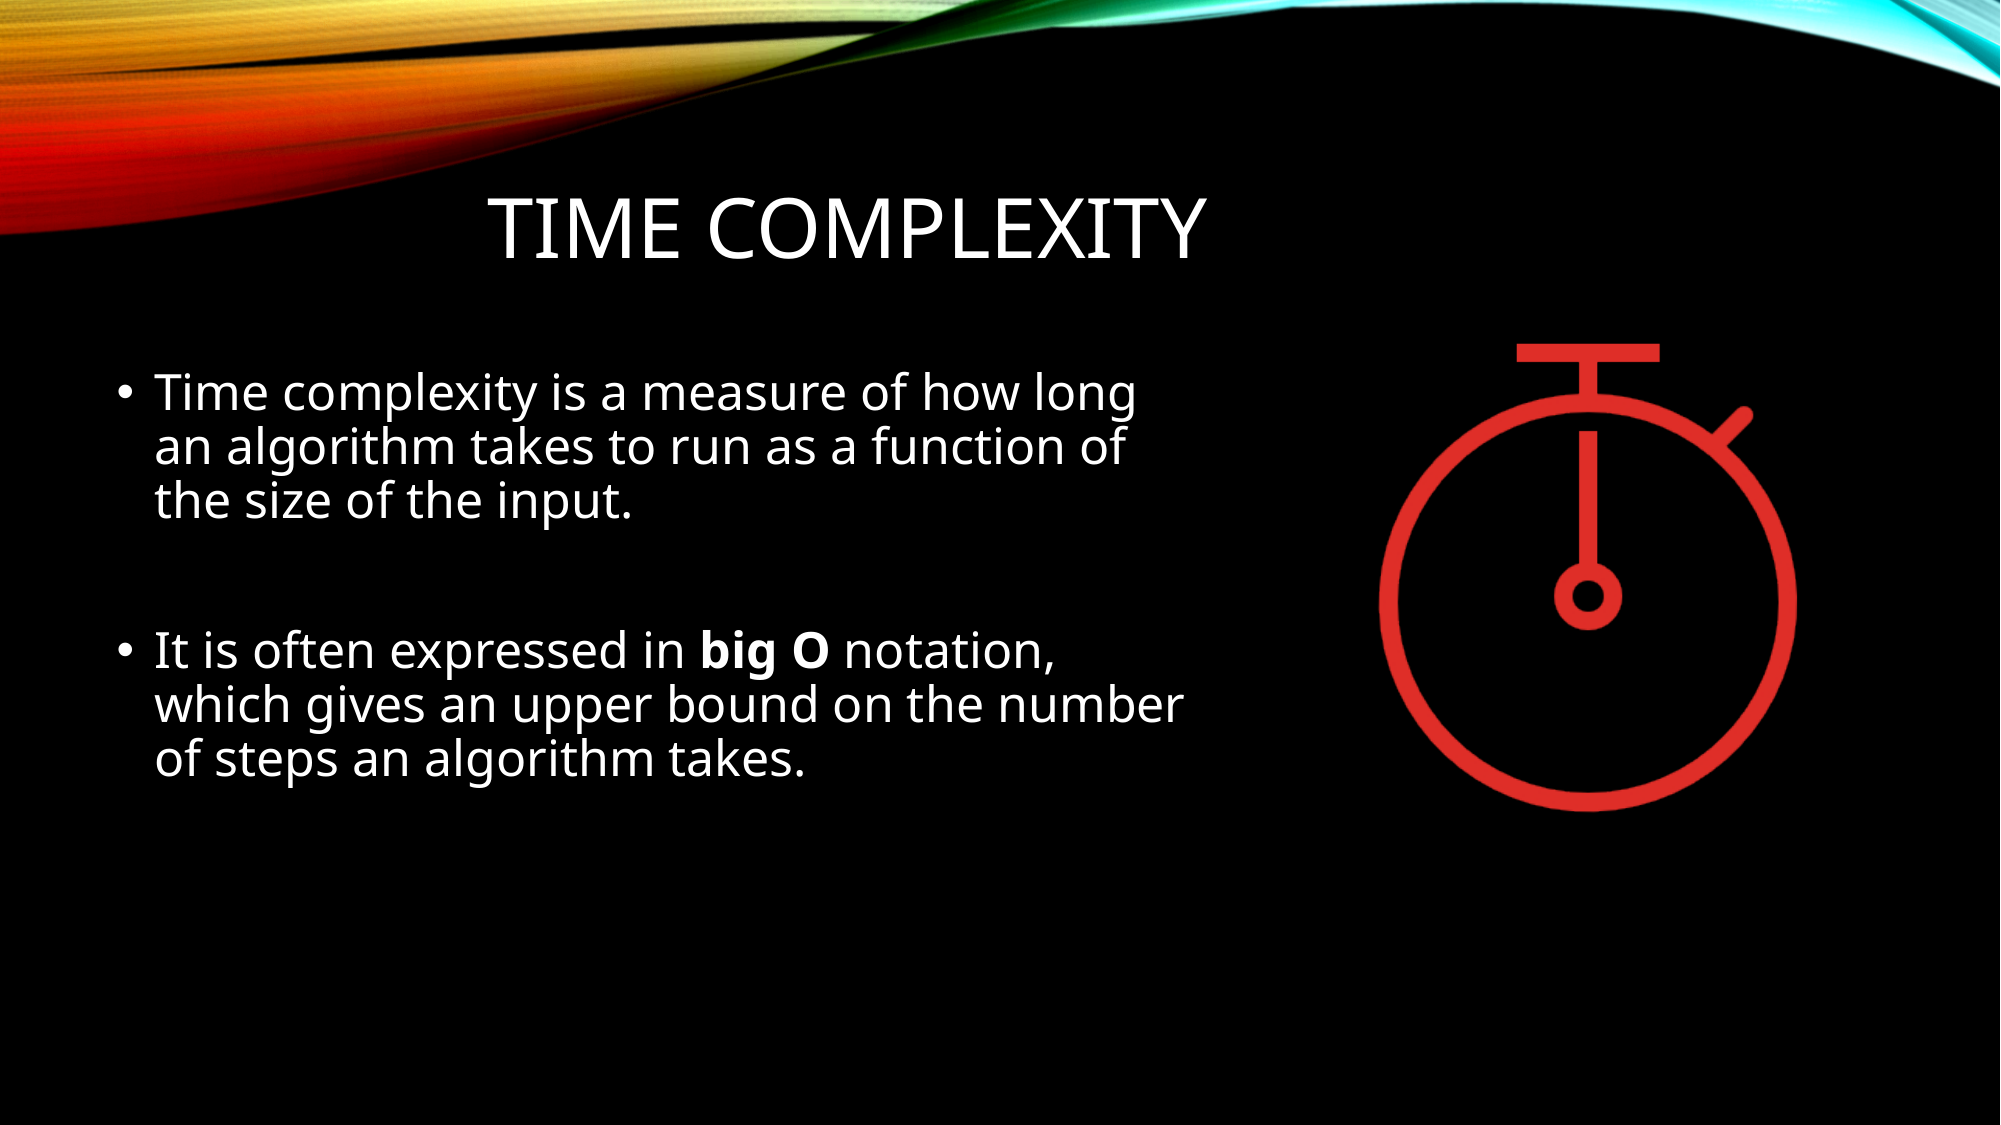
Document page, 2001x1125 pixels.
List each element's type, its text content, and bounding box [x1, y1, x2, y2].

picture [1289, 272, 1888, 871]
list Time complexity is a measure of how long an algorithm takes to run as a function of the size of the input. It is often expressed in big O notation, which gives an upper bound on the number of steps an algorithm takes. [101, 360, 1223, 1021]
title Time complexity [101, 125, 1223, 338]
picture [0, 0, 2000, 237]
